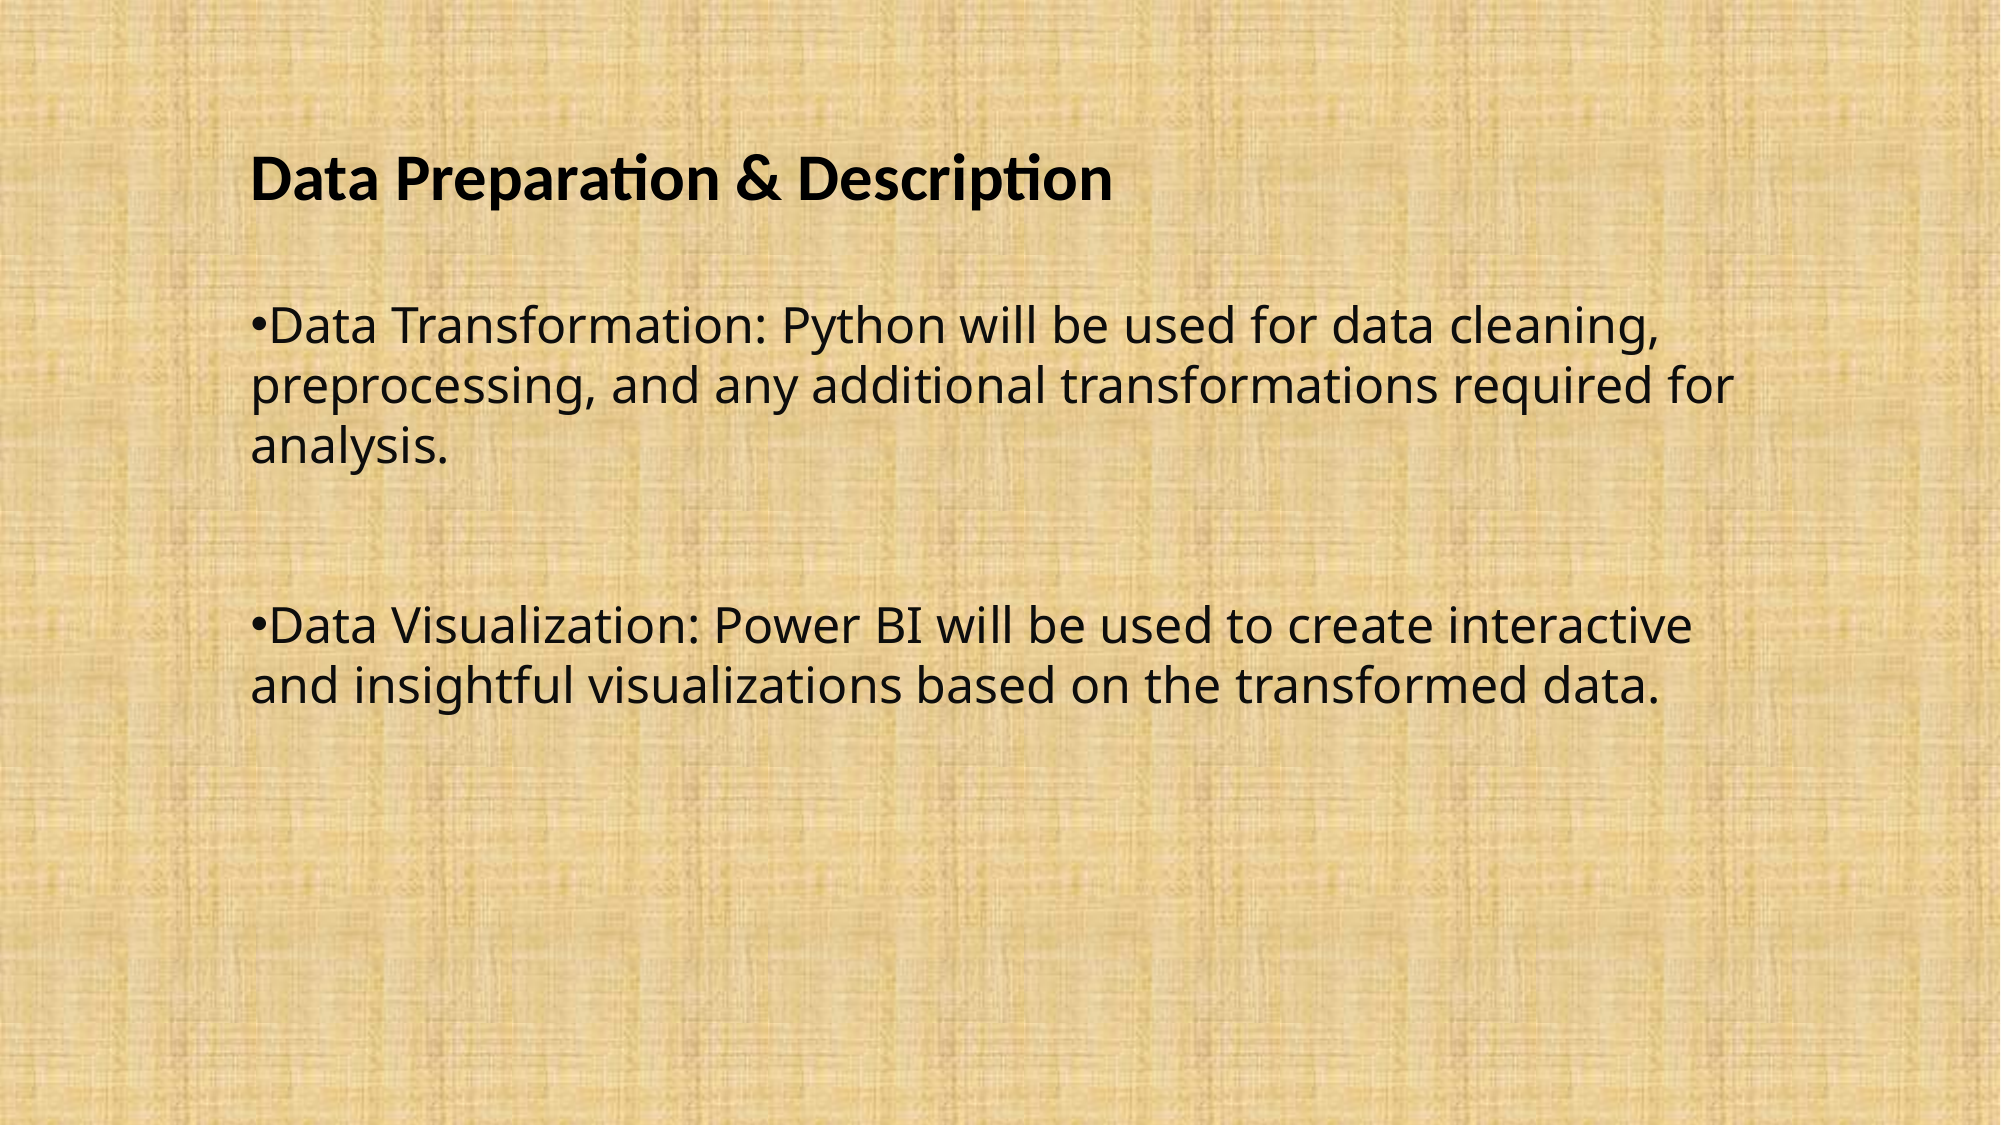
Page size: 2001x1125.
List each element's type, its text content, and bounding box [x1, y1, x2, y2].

text_box Data Preparation & Description Data Transformation: Python will be used for data cleaning, preprocessing, and any additional transformations required for analysis. Data Visualization: Power BI will be used to create interactive and insightful visualizations based on the transformed data. [235, 126, 1805, 721]
picture [0, 0, 2001, 1125]
